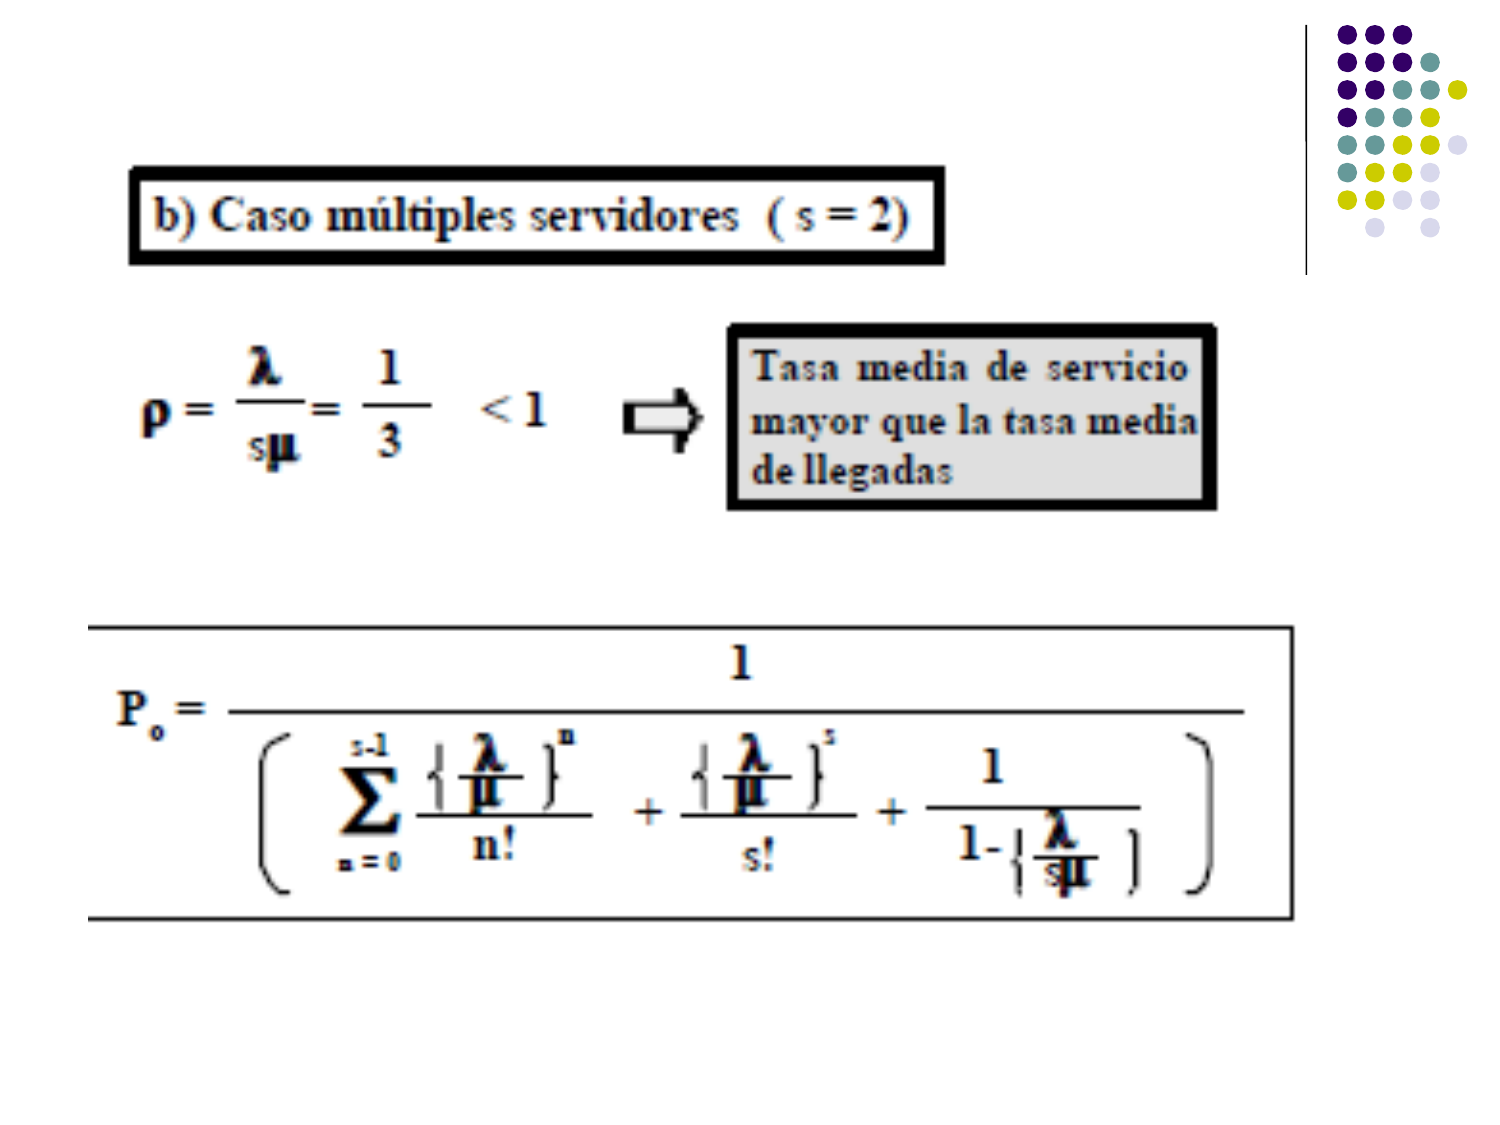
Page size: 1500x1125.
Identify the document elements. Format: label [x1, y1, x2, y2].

picture [88, 125, 1304, 977]
